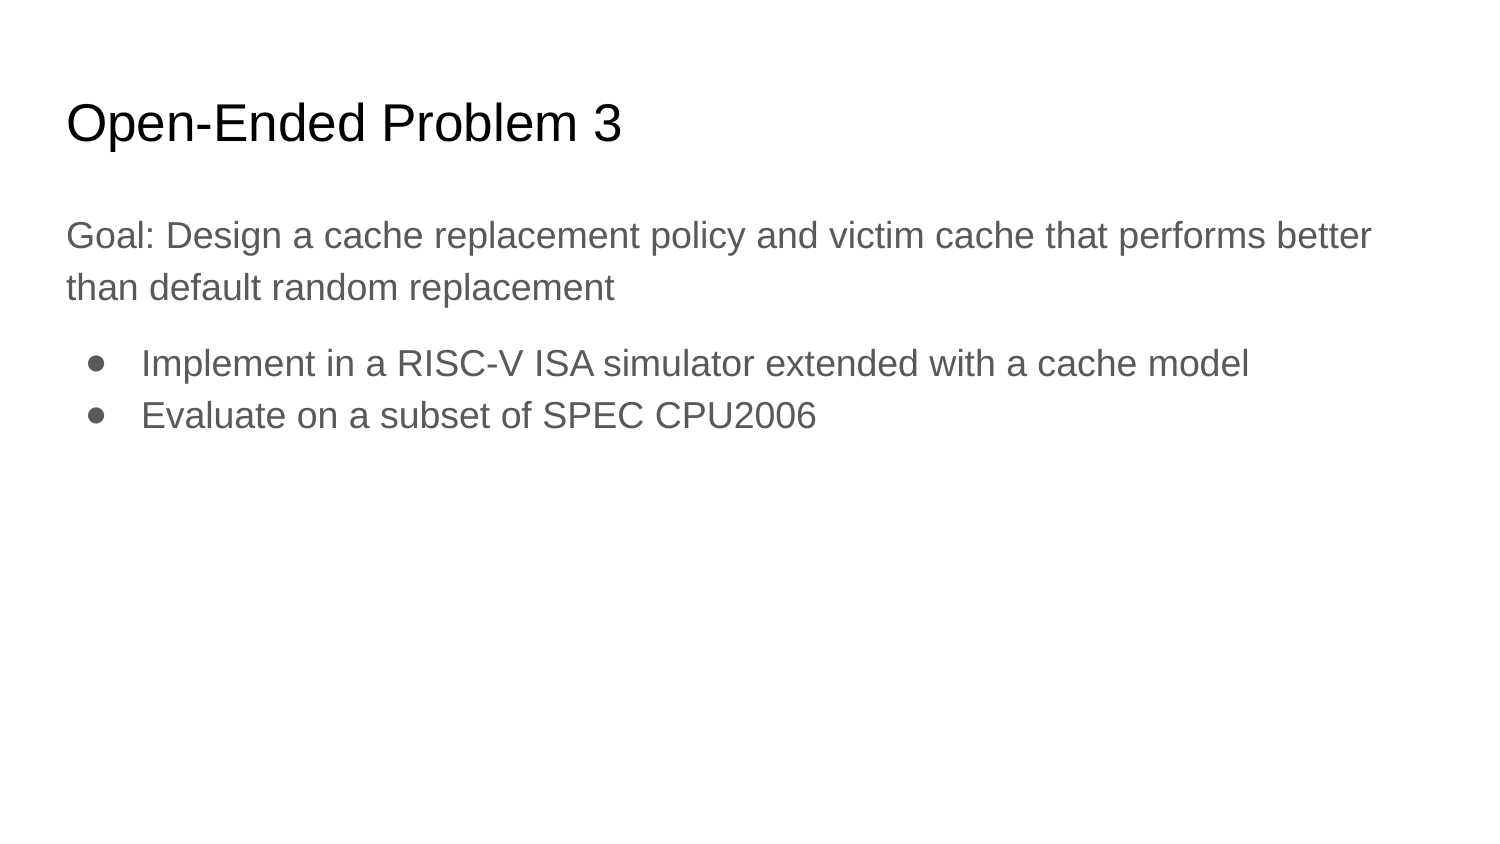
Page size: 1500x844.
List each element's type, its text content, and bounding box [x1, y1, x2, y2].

title Open-Ended Problem 3 [51, 72, 1449, 167]
list Goal: Design a cache replacement policy and victim cache that performs better than default random replacement Implement in a RISC-V ISA simulator extended with a cache model Evaluate on a subset of SPEC CPU2006 [51, 189, 1449, 750]
